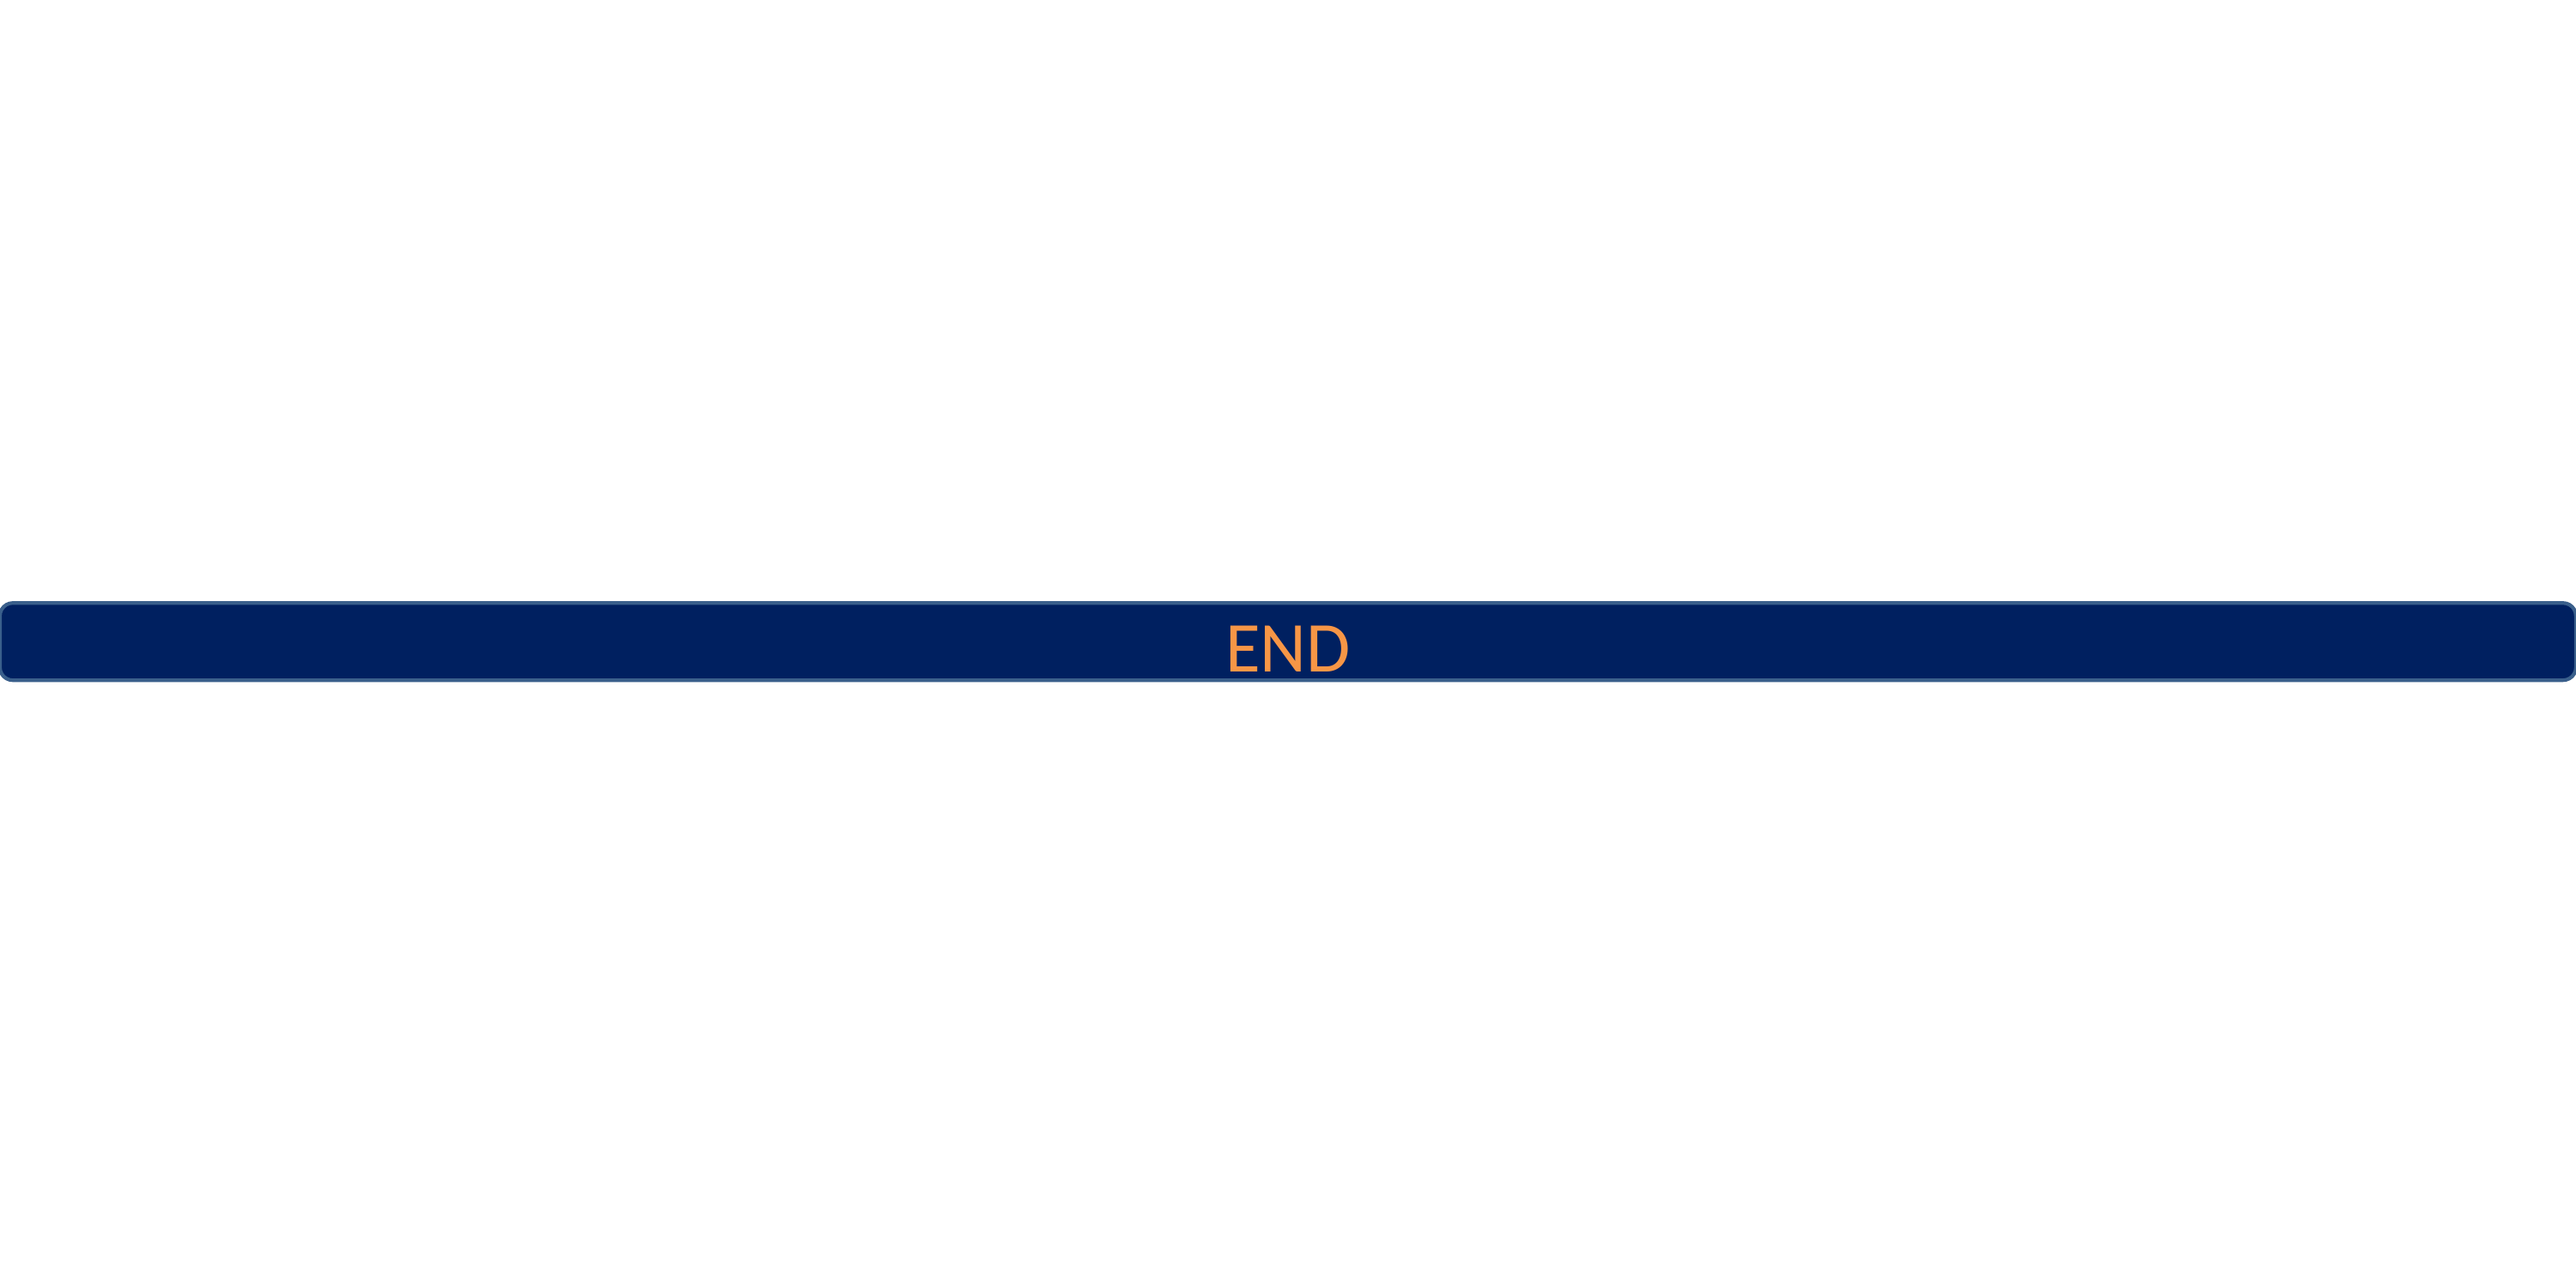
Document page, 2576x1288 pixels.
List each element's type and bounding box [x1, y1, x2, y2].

text_box [0, 593, 2576, 695]
